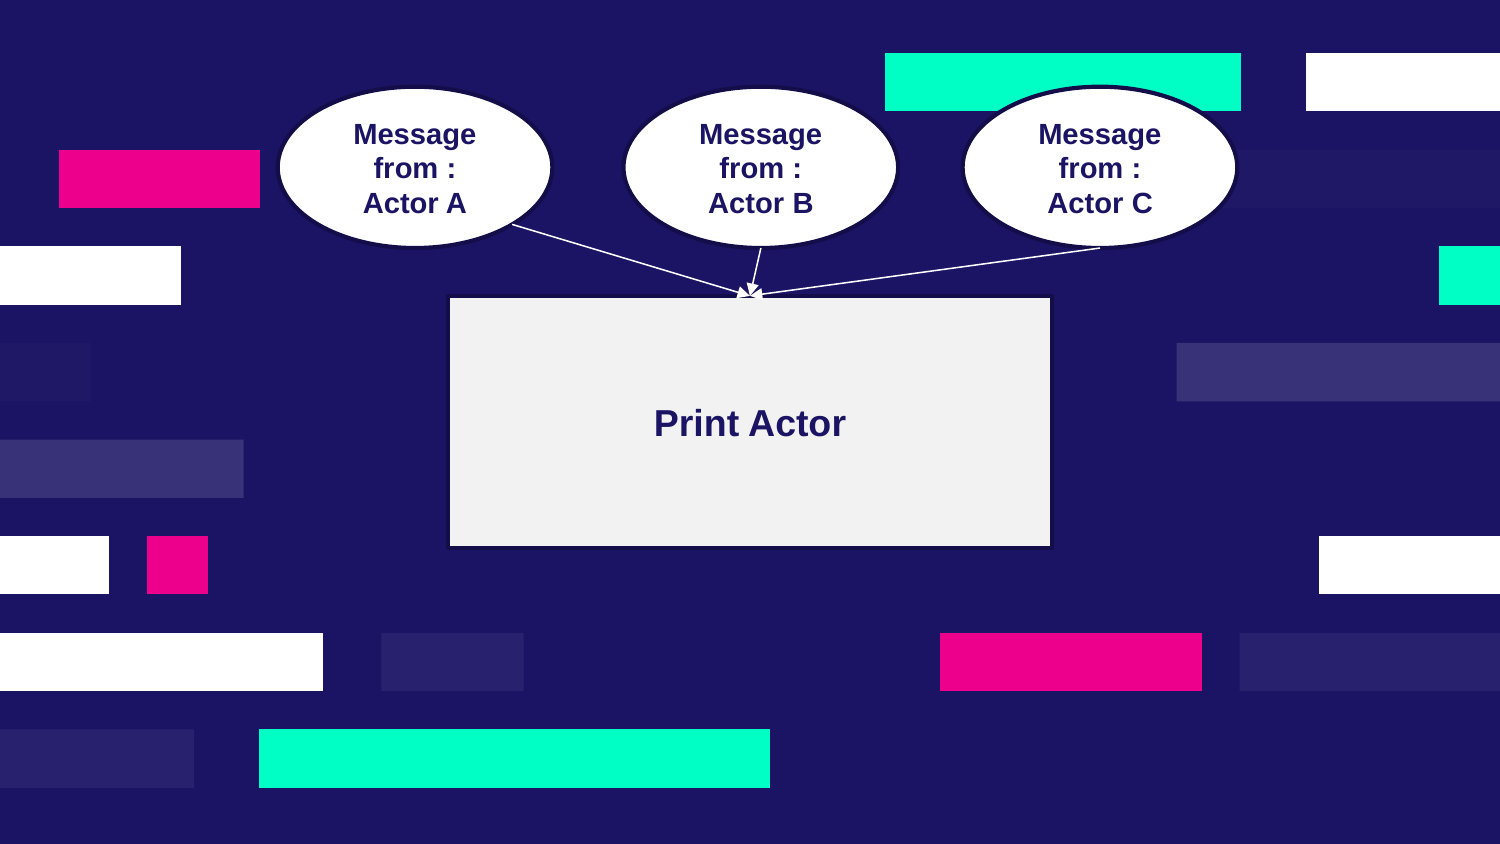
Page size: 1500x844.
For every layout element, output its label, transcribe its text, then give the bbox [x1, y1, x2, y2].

text_box Message from : Actor C [960, 84, 1240, 251]
text_box Message from : Actor B [621, 84, 901, 246]
text_box Print Actor [446, 294, 1054, 550]
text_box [511, 224, 751, 297]
text_box Message from : Actor A [275, 84, 555, 251]
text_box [749, 247, 1101, 297]
